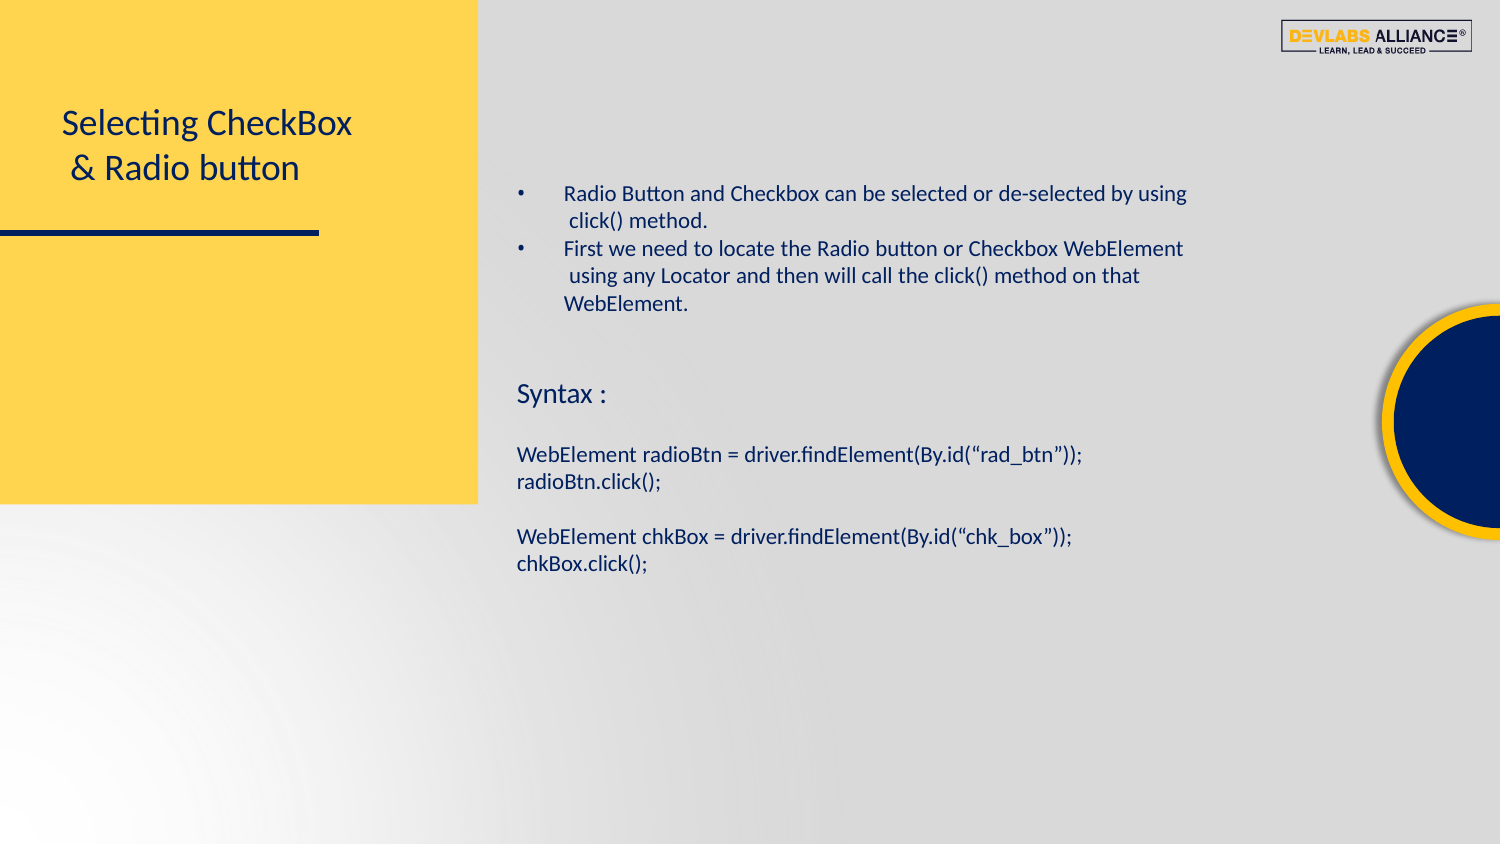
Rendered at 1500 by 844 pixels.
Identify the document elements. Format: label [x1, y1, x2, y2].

picture [1281, 18, 1472, 55]
text_box [0, 0, 1500, 844]
